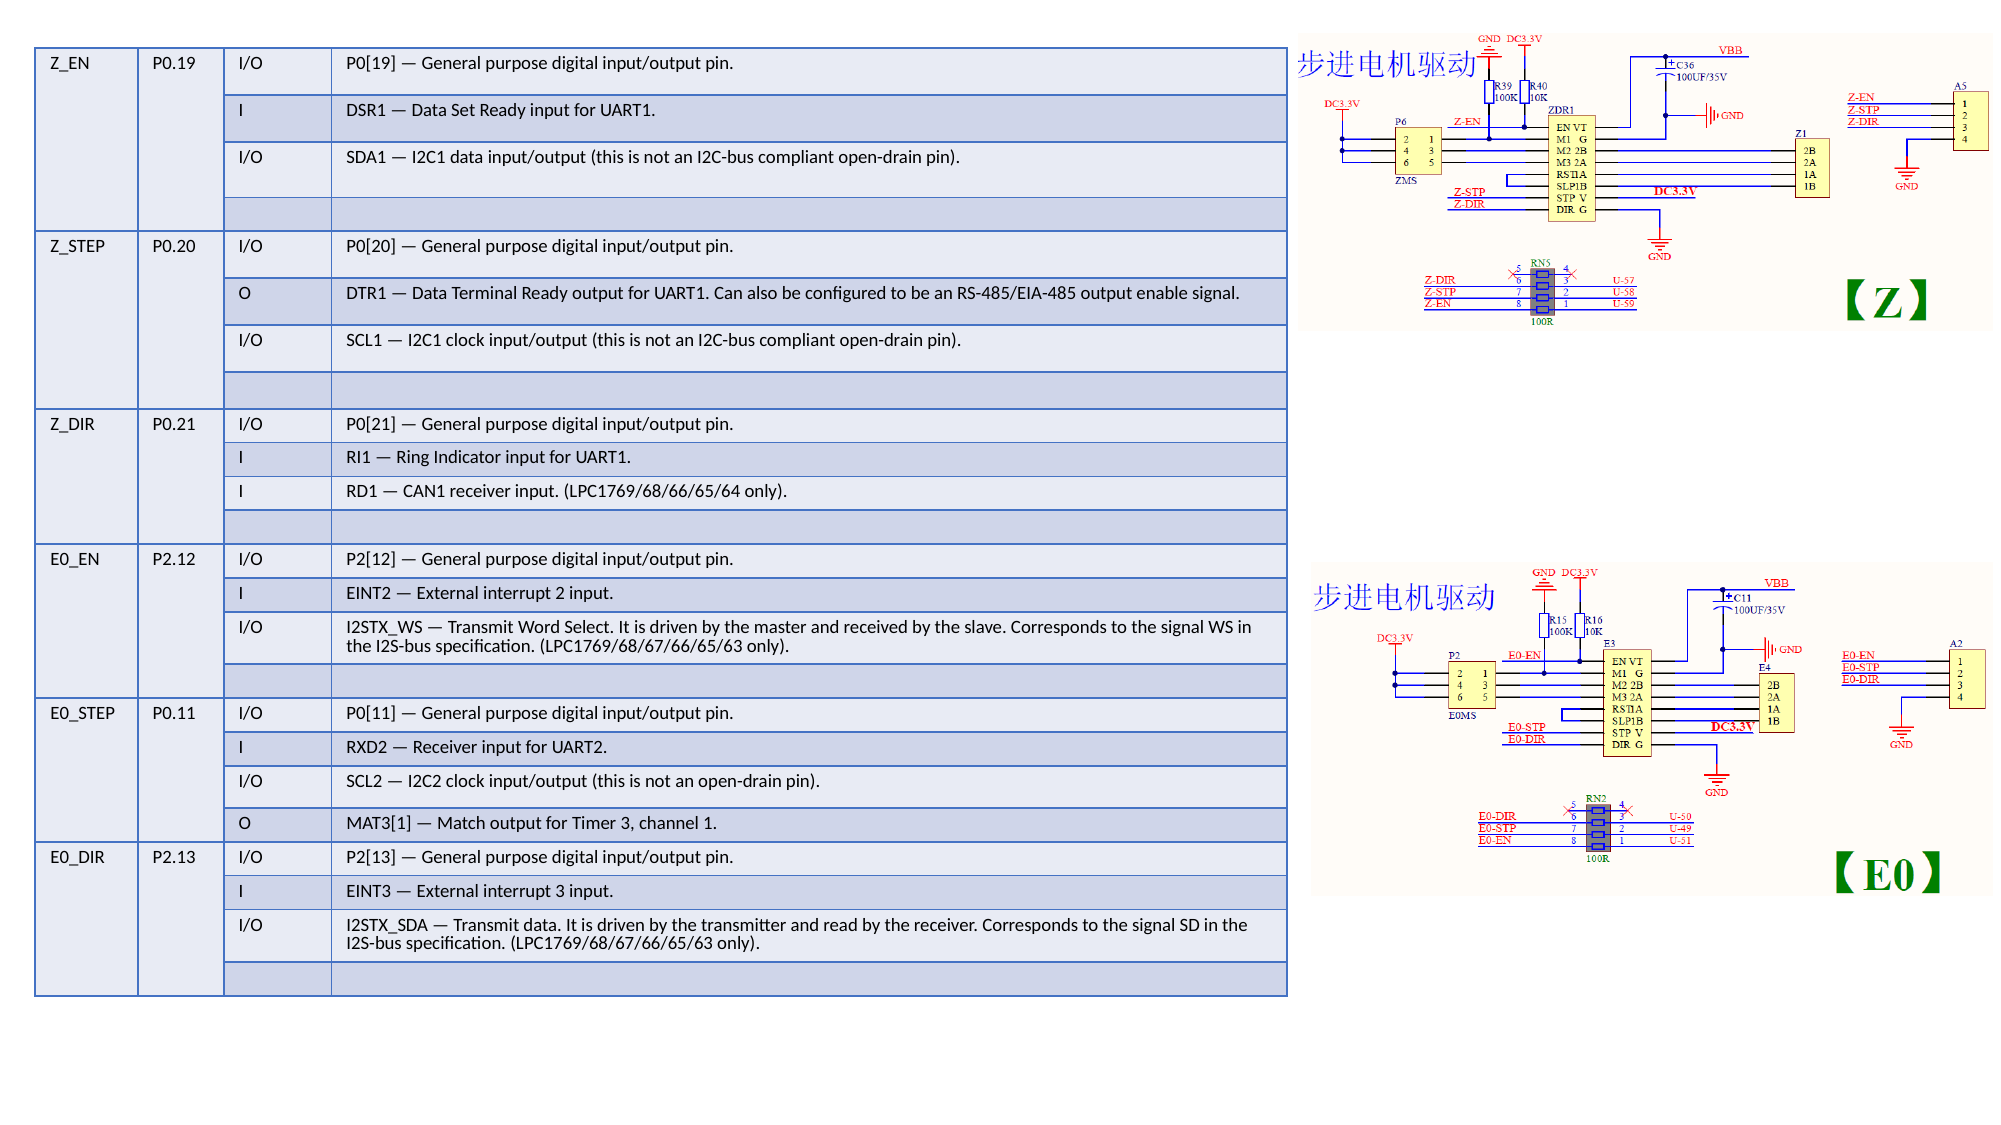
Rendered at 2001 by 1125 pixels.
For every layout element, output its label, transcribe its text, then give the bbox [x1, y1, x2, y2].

table_cell P0[20] — General purpose digital input/output pin. [332, 232, 1286, 277]
table_cell I [225, 876, 331, 909]
table_cell I [225, 443, 331, 476]
table_cell E0_EN [36, 545, 137, 697]
table_cell EINT2 — External interrupt 2 input. [332, 579, 1286, 611]
table_cell I/O [225, 767, 331, 807]
table_cell [225, 373, 331, 408]
table_cell P0.11 [139, 699, 223, 841]
table_cell [332, 963, 1286, 995]
table_cell [225, 665, 331, 697]
table_cell DSR1 — Data Set Ready input for UART1. [332, 96, 1286, 141]
table_cell P2[12] — General purpose digital input/output pin. [332, 545, 1286, 577]
table_cell I/O [225, 910, 331, 961]
table_cell I2STX_SDA — Transmit data. It is driven by the transmitter and read by the receiver. Corresponds to the signal SD in the I2S-bus specification. (LPC1769/68/67/66/65/63 only). [332, 910, 1286, 961]
table_cell SCL1 — I2C1 clock input/output (this is not an I2C-bus compliant open-drain pin). [332, 326, 1286, 371]
table_header P0[19] — General purpose digital input/output pin. [332, 49, 1286, 94]
table_cell I [225, 579, 331, 611]
table_cell RI1 — Ring Indicator input for UART1. [332, 443, 1286, 476]
table_header P0.19 [139, 49, 223, 230]
table_cell RD1 — CAN1 receiver input. (LPC1769/68/66/65/64 only). [332, 477, 1286, 509]
table_cell P2.12 [139, 545, 223, 697]
table_cell I/O [225, 143, 331, 197]
table_cell I/O [225, 613, 331, 663]
table_cell [225, 511, 331, 543]
table_cell E0_DIR [36, 843, 137, 995]
table_cell O [225, 279, 331, 324]
table_cell I [225, 96, 331, 141]
table_cell Z_STEP [36, 232, 137, 408]
table_cell Z_DIR [36, 410, 137, 543]
table_cell P0.20 [139, 232, 223, 408]
table_cell [225, 198, 331, 230]
table_cell MAT3[1] — Match output for Timer 3, channel 1. [332, 809, 1286, 841]
table_cell I2STX_WS — Transmit Word Select. It is driven by the master and received by the slave. Corresponds to the signal WS in the I2S-bus specification. (LPC1769/68/67/66/65/63 only). [332, 613, 1286, 663]
table_cell EINT3 — External interrupt 3 input. [332, 876, 1286, 909]
table_cell I [225, 733, 331, 765]
table_cell DTR1 — Data Terminal Ready output for UART1. Can also be configured to be an RS-485/EIA-485 output enable signal. [332, 279, 1286, 324]
table_cell P0.21 [139, 410, 223, 543]
table_cell I/O [225, 699, 331, 731]
table_cell I/O [225, 326, 331, 371]
table_cell E0_STEP [36, 699, 137, 841]
table_cell I/O [225, 843, 331, 875]
picture [1298, 33, 1993, 331]
table_header Z_EN [36, 49, 137, 230]
table_cell [225, 963, 331, 995]
table_cell O [225, 809, 331, 841]
table_header I/O [225, 49, 331, 94]
table_cell [332, 511, 1286, 543]
table_cell I/O [225, 232, 331, 277]
table_cell [332, 665, 1286, 697]
table_cell P2.13 [139, 843, 223, 995]
table_cell P2[13] — General purpose digital input/output pin. [332, 843, 1286, 875]
table_cell I/O [225, 545, 331, 577]
table_cell SDA1 — I2C1 data input/output (this is not an I2C-bus compliant open-drain pin). [332, 143, 1286, 197]
table_cell [332, 198, 1286, 230]
table_cell RXD2 — Receiver input for UART2. [332, 733, 1286, 765]
table_cell P0[21] — General purpose digital input/output pin. [332, 410, 1286, 442]
table_cell [332, 373, 1286, 408]
table_cell P0[11] — General purpose digital input/output pin. [332, 699, 1286, 731]
table_cell I/O [225, 410, 331, 442]
picture [1310, 562, 1993, 896]
table_cell SCL2 — I2C2 clock input/output (this is not an open-drain pin). [332, 767, 1286, 807]
table_cell I [225, 477, 331, 509]
